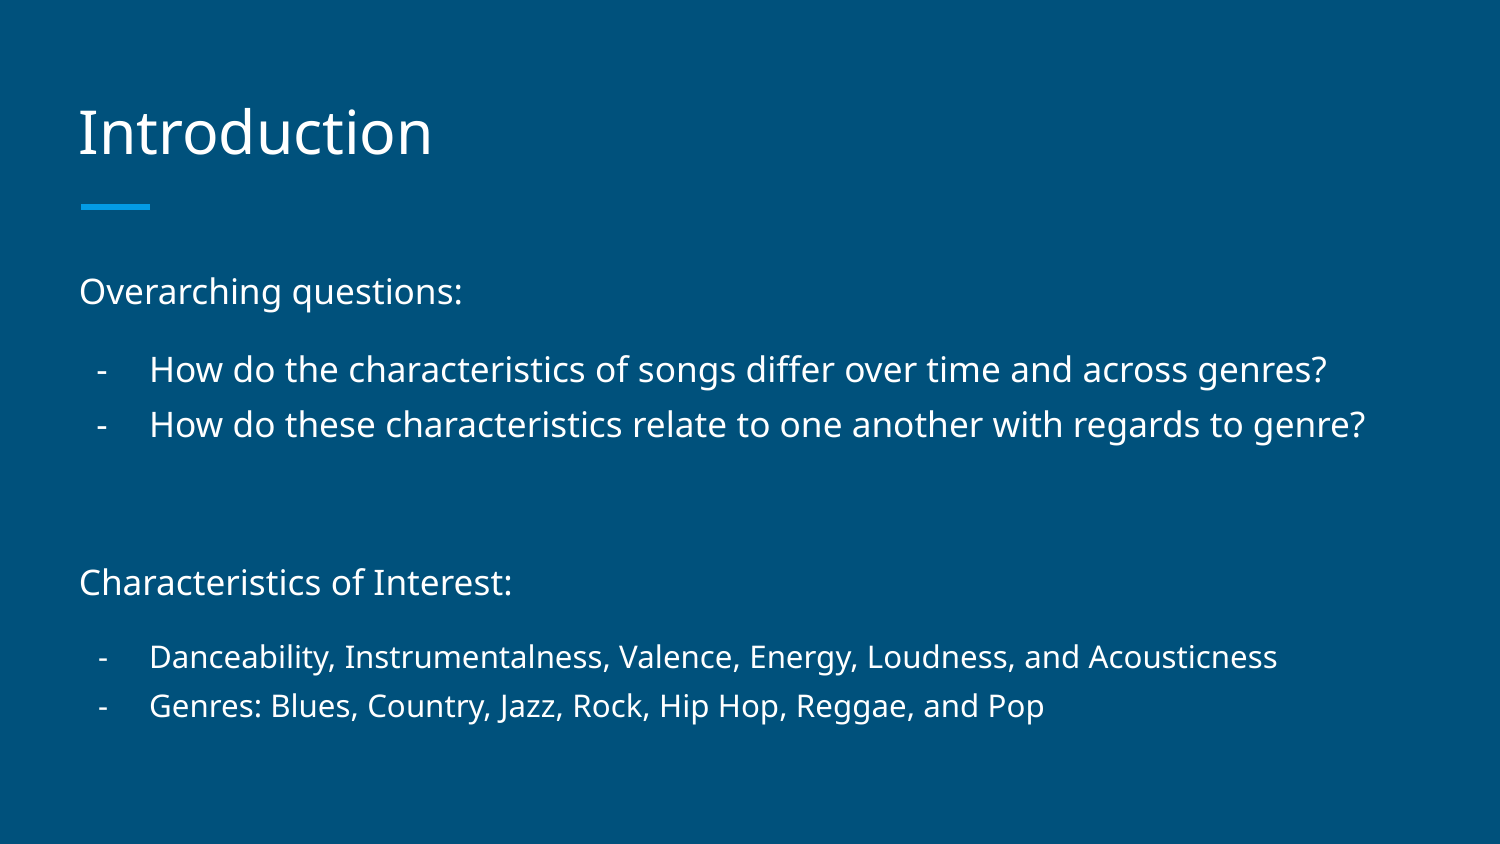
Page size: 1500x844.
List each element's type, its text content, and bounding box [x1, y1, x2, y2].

title Introduction [63, 75, 1437, 188]
list Overarching questions: How do the characteristics of songs differ over time and across genres? How do these characteristics relate to one another with regards to genre? Characteristics of Interest: Danceability, Instrumentalness, Valence, Energy, Loudness, and Acousticness Genres: Blues, Country, Jazz, Rock, Hip Hop, Reggae, and Pop [63, 244, 1437, 750]
